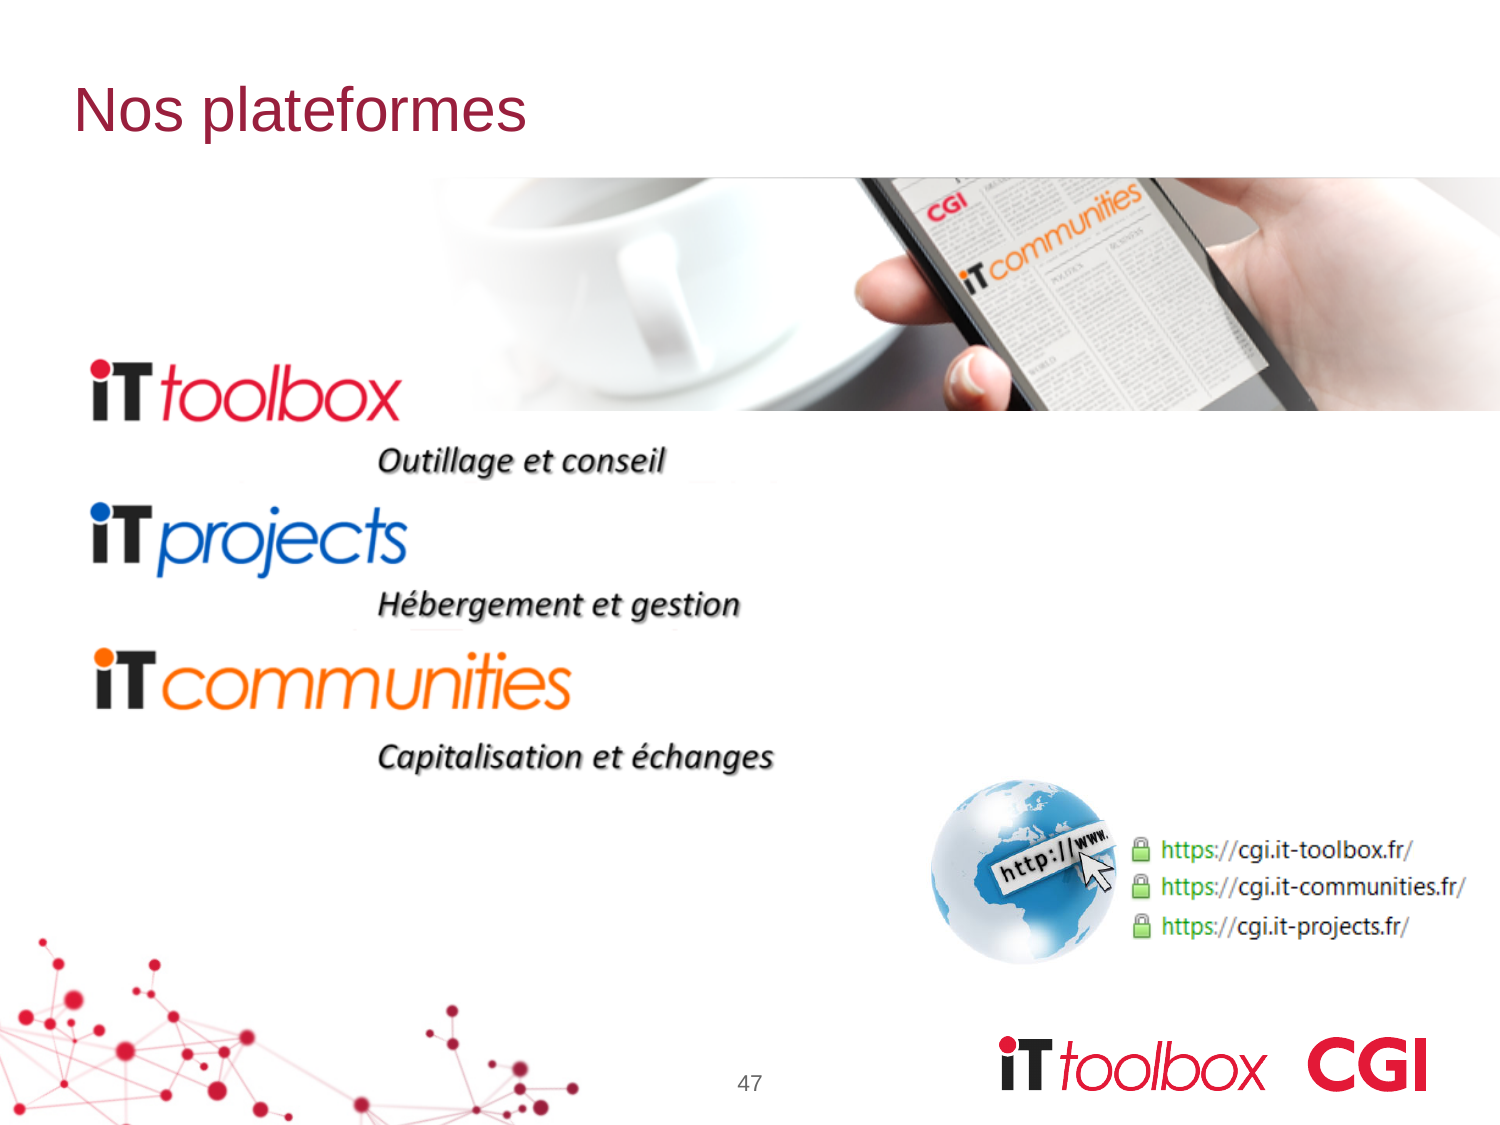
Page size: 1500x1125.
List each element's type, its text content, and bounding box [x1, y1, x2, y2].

picture [0, 175, 1500, 785]
text_box Nos plateformes [73, 30, 1425, 175]
picture [0, 764, 1500, 1125]
slide_number 47 [686, 1068, 814, 1109]
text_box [1124, 835, 1468, 941]
